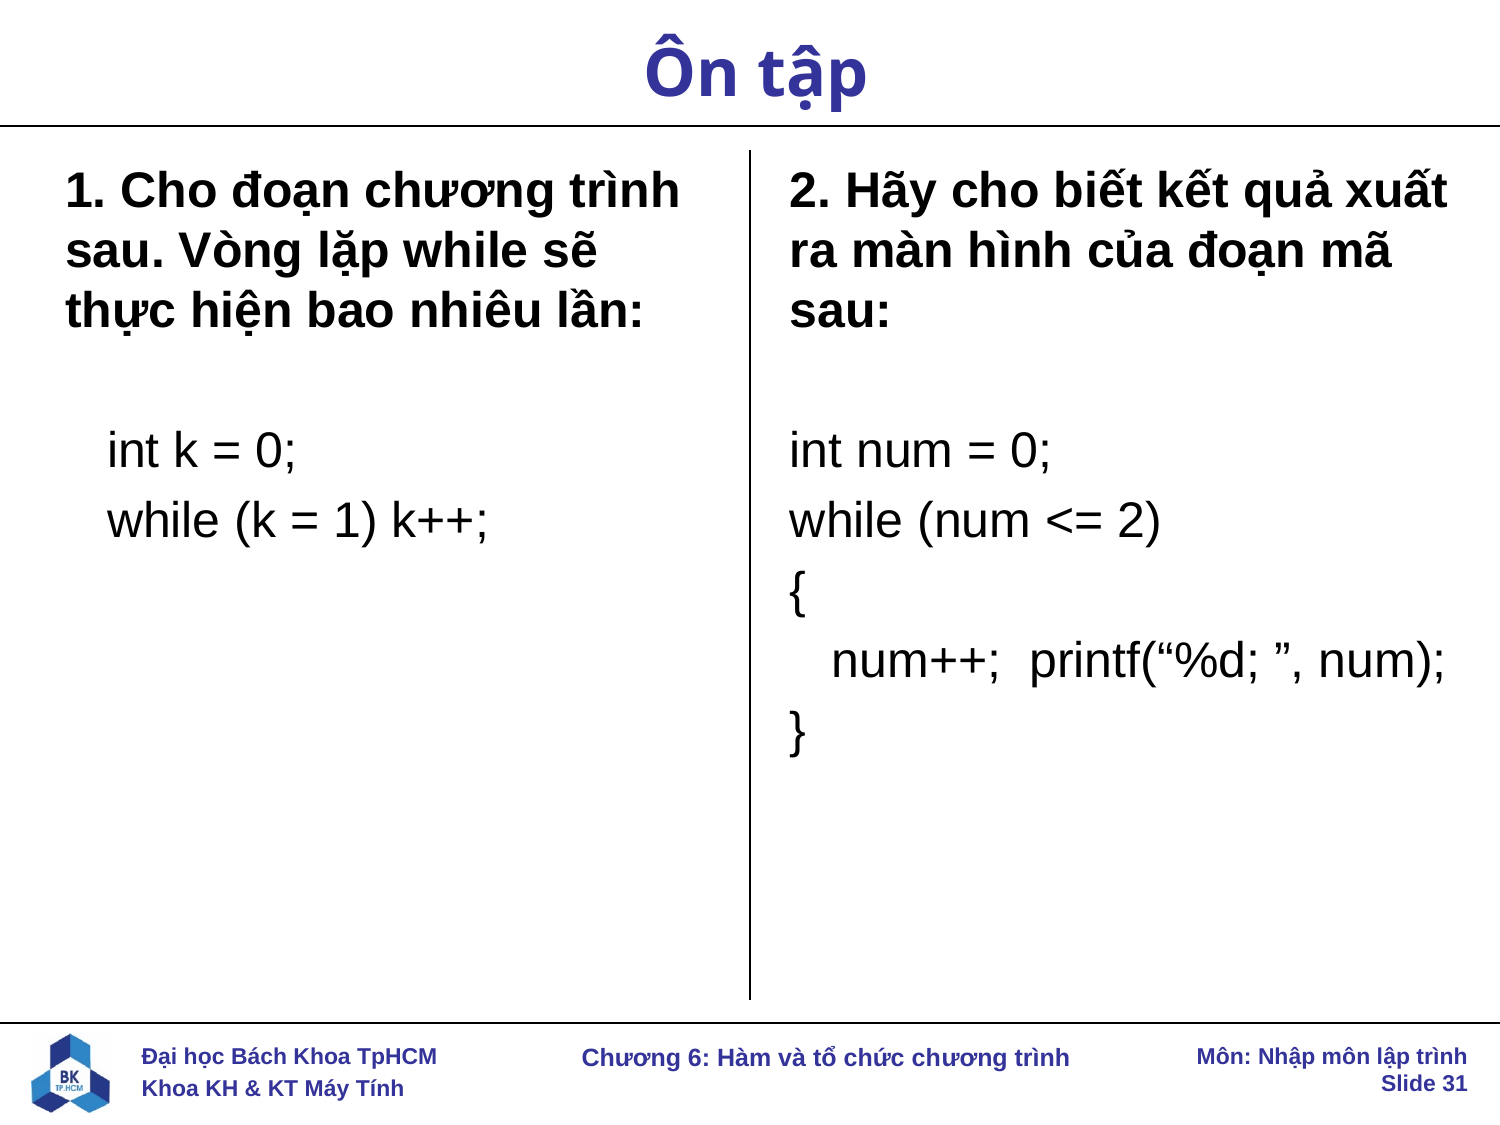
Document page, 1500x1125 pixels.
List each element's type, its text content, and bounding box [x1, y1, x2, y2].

picture [31, 1033, 110, 1113]
list 1. Cho đoạn chương trình sau. Vòng lặp while sẽ thực hiện bao nhiêu lần: int k = 0; while (k = 1) k++; [50, 149, 725, 1000]
list 2. Hãy cho biết kết quả xuất ra màn hình của đoạn mã sau: int num = 0; while (num <= 2) { num++; printf(“%d; ”, num); } [774, 149, 1475, 1000]
title Ôn tập [50, 12, 1463, 126]
